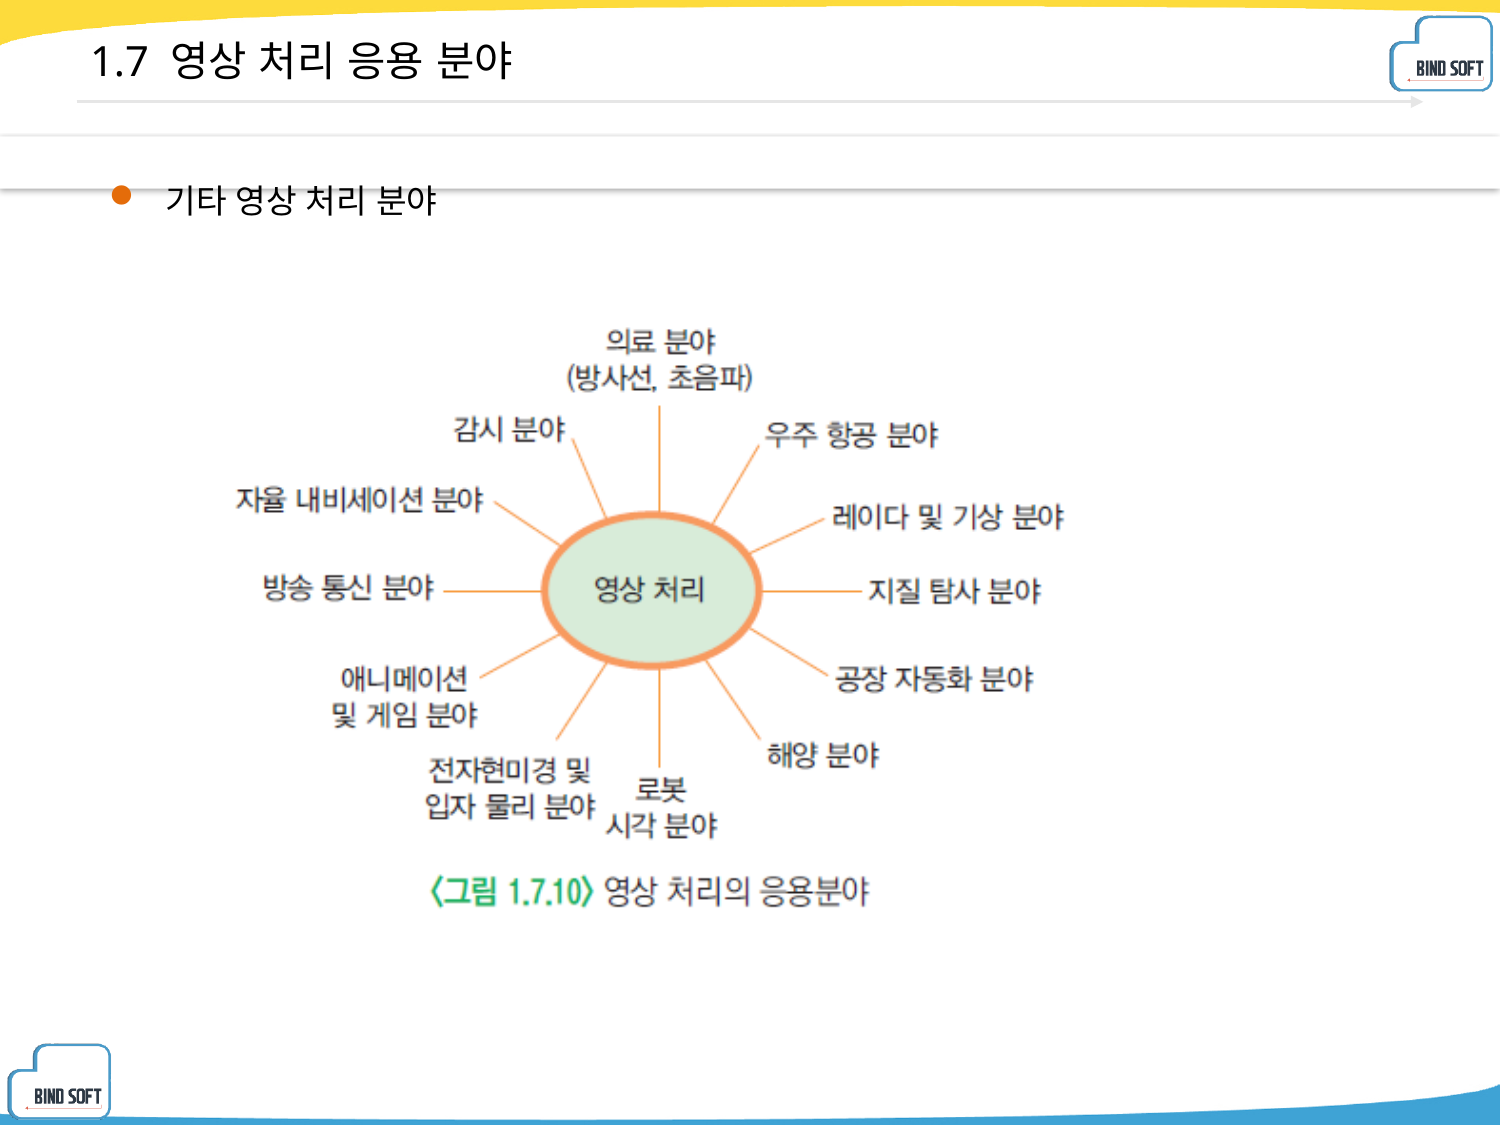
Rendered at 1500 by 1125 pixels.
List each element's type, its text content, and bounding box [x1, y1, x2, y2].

picture [0, 1003, 1500, 1125]
picture [0, 0, 1500, 96]
picture [182, 266, 1131, 953]
title 1.7 영상 처리 응용 분야 [75, 11, 1425, 108]
list 기타 영상 처리 분야 [94, 172, 1500, 1047]
